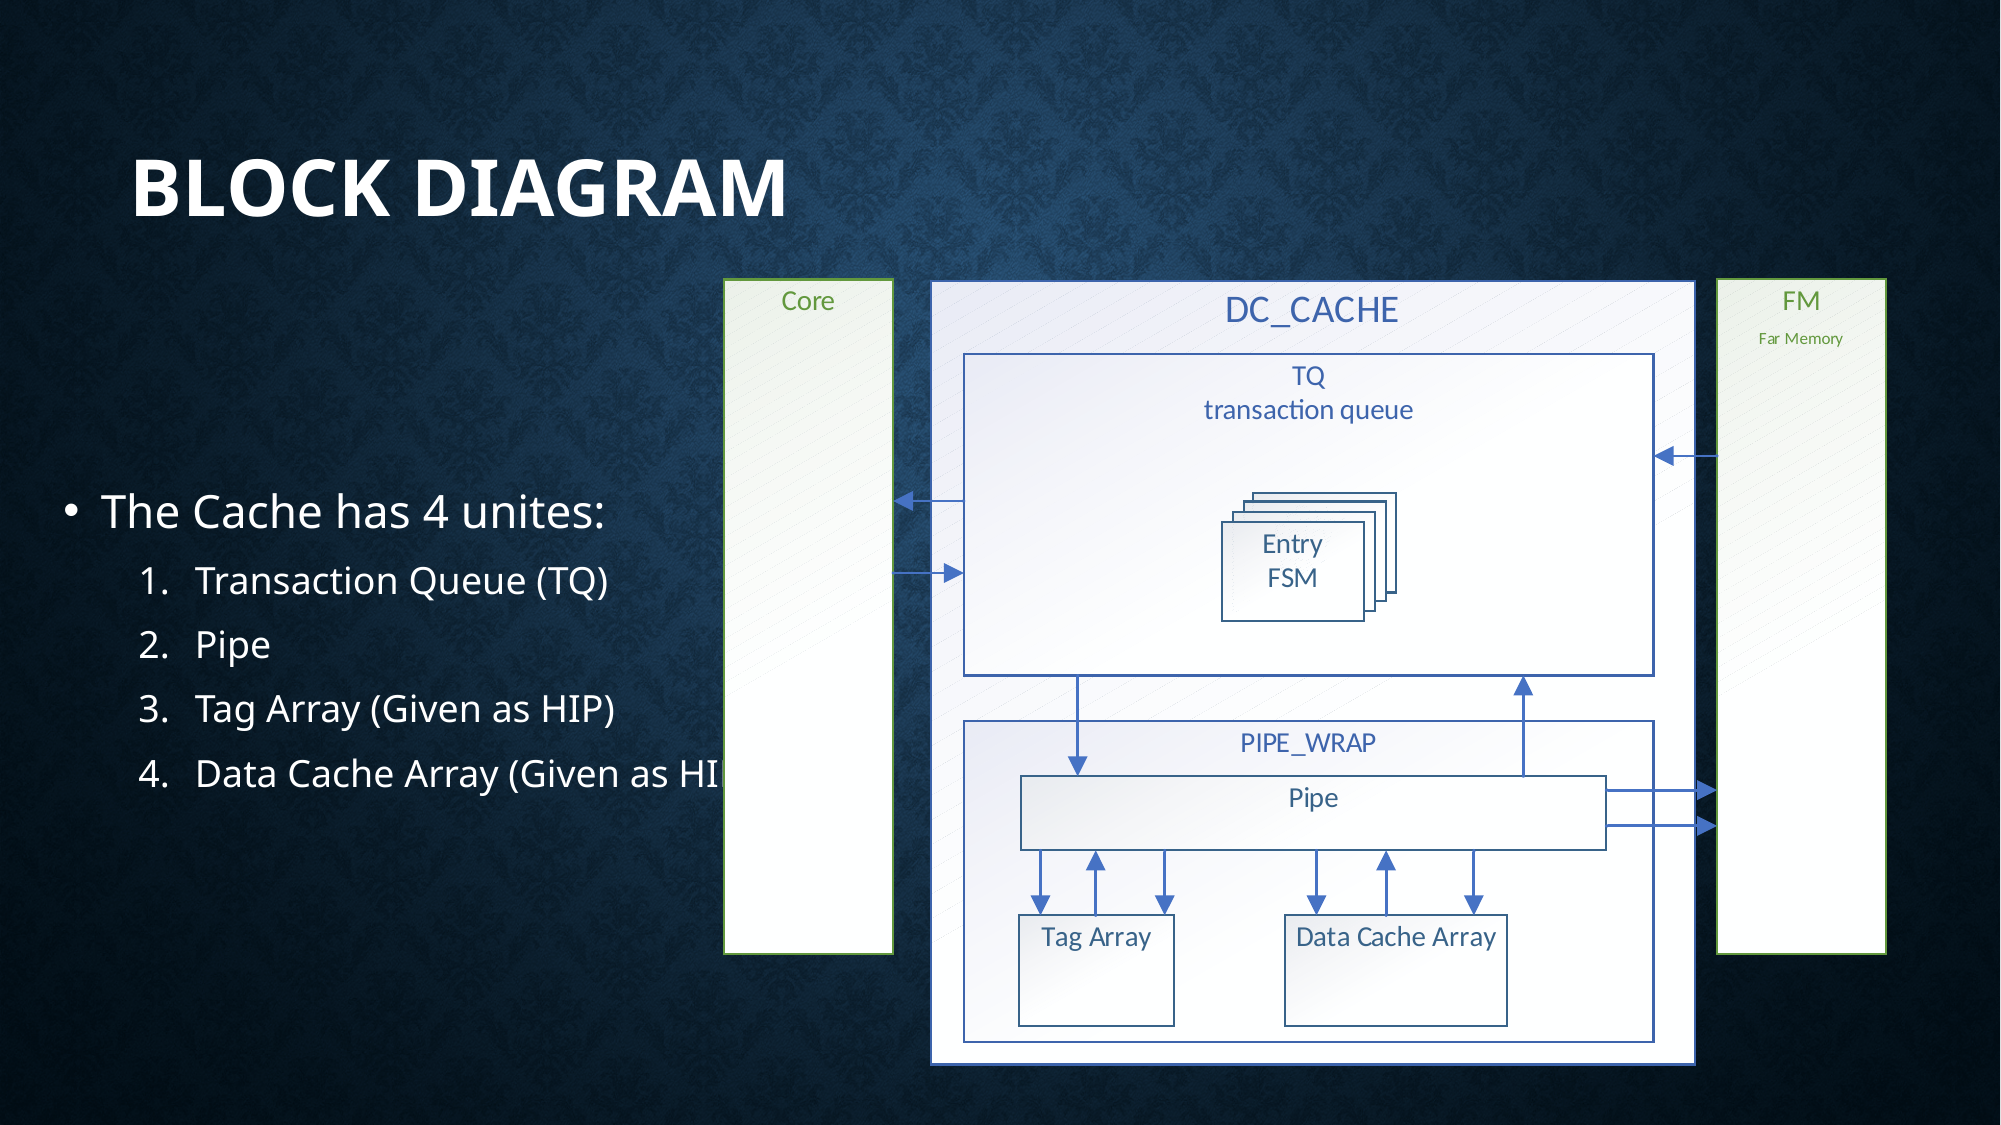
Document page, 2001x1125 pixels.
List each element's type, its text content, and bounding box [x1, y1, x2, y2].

list The Cache has 4 unites: Transaction Queue (TQ) Pipe Tag Array (Given as HIP) Data Cache Array (Given as HIP) [48, 463, 711, 1024]
title Block Diagram [103, 104, 818, 241]
picture [718, 269, 1889, 1068]
